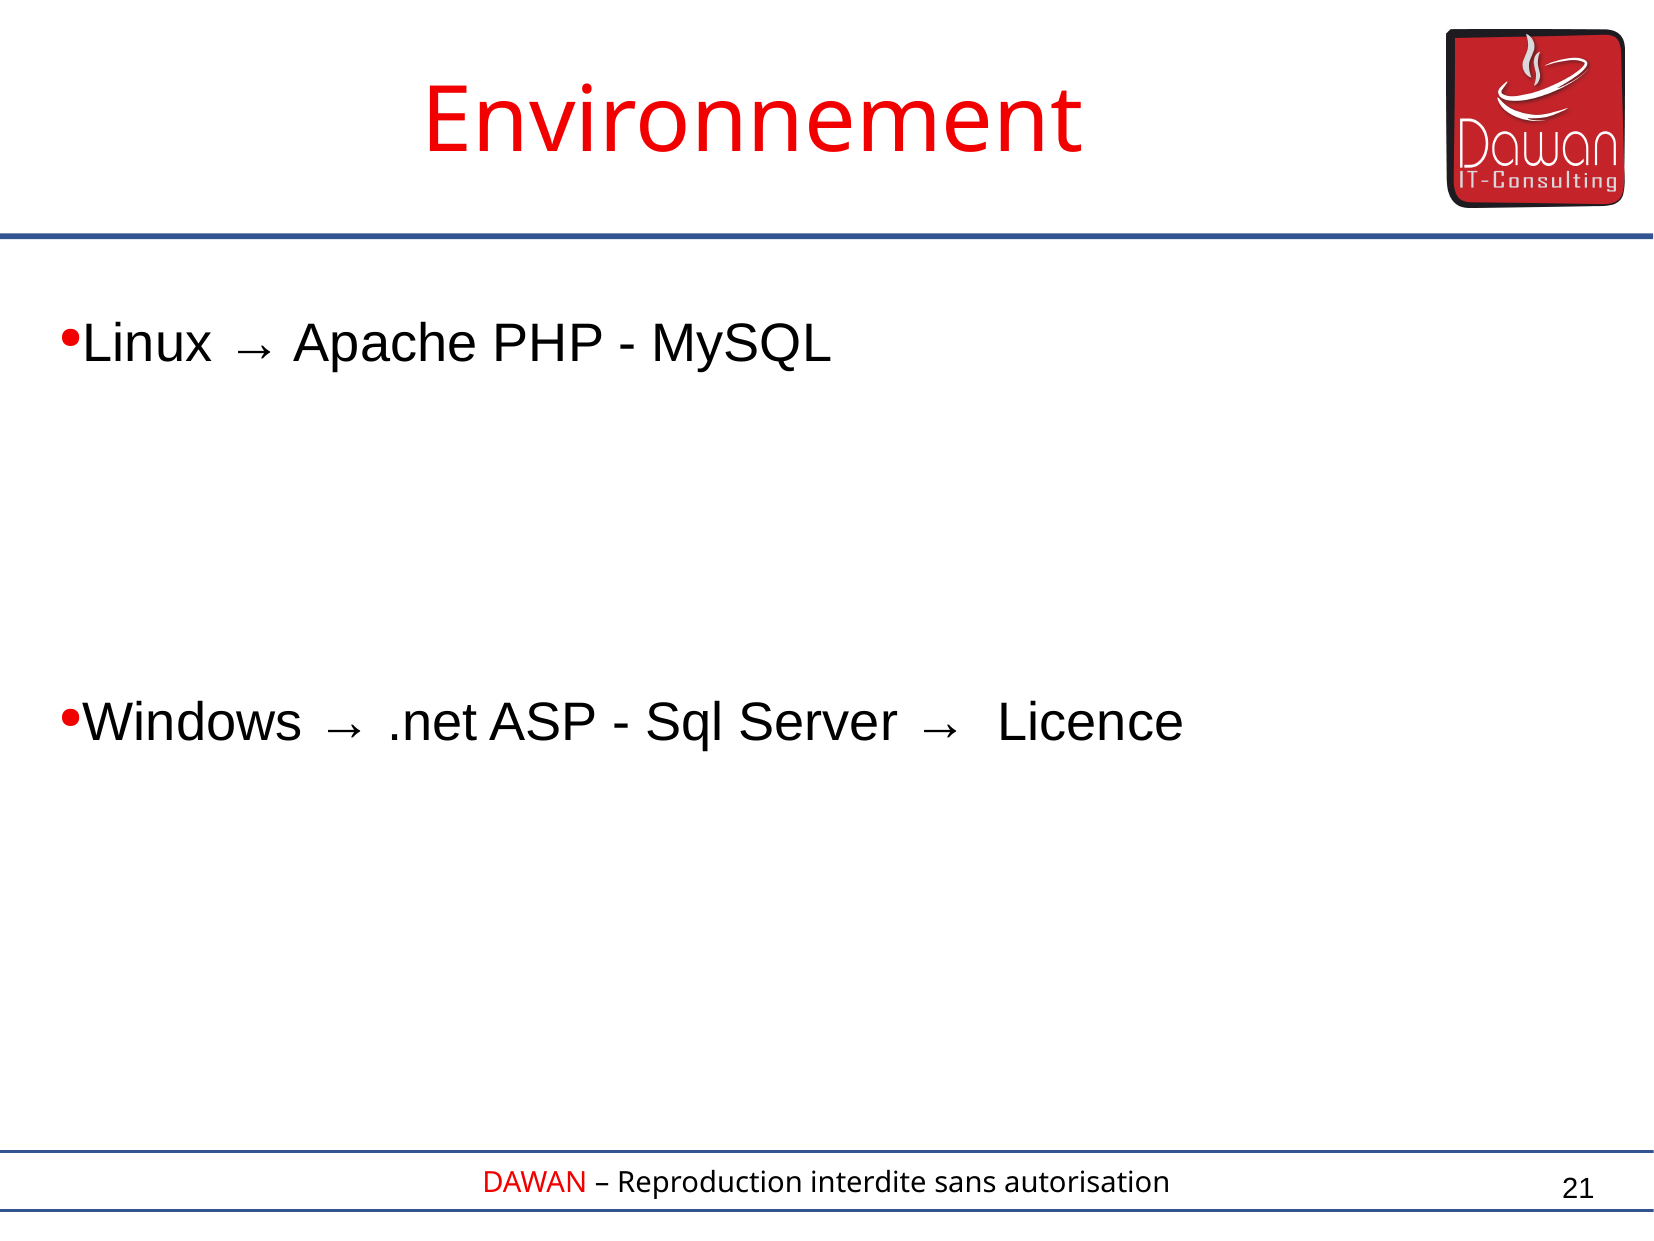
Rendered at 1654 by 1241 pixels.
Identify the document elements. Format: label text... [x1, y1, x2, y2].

title Environnement [59, 24, 1447, 206]
slide_number 21 [1535, 1169, 1595, 1233]
picture [1446, 29, 1625, 208]
list Linux → Apache PHP - MySQL Windows → .net ASP - Sql Server → Licence [59, 307, 1565, 1136]
text_box [885, 295, 1304, 1095]
